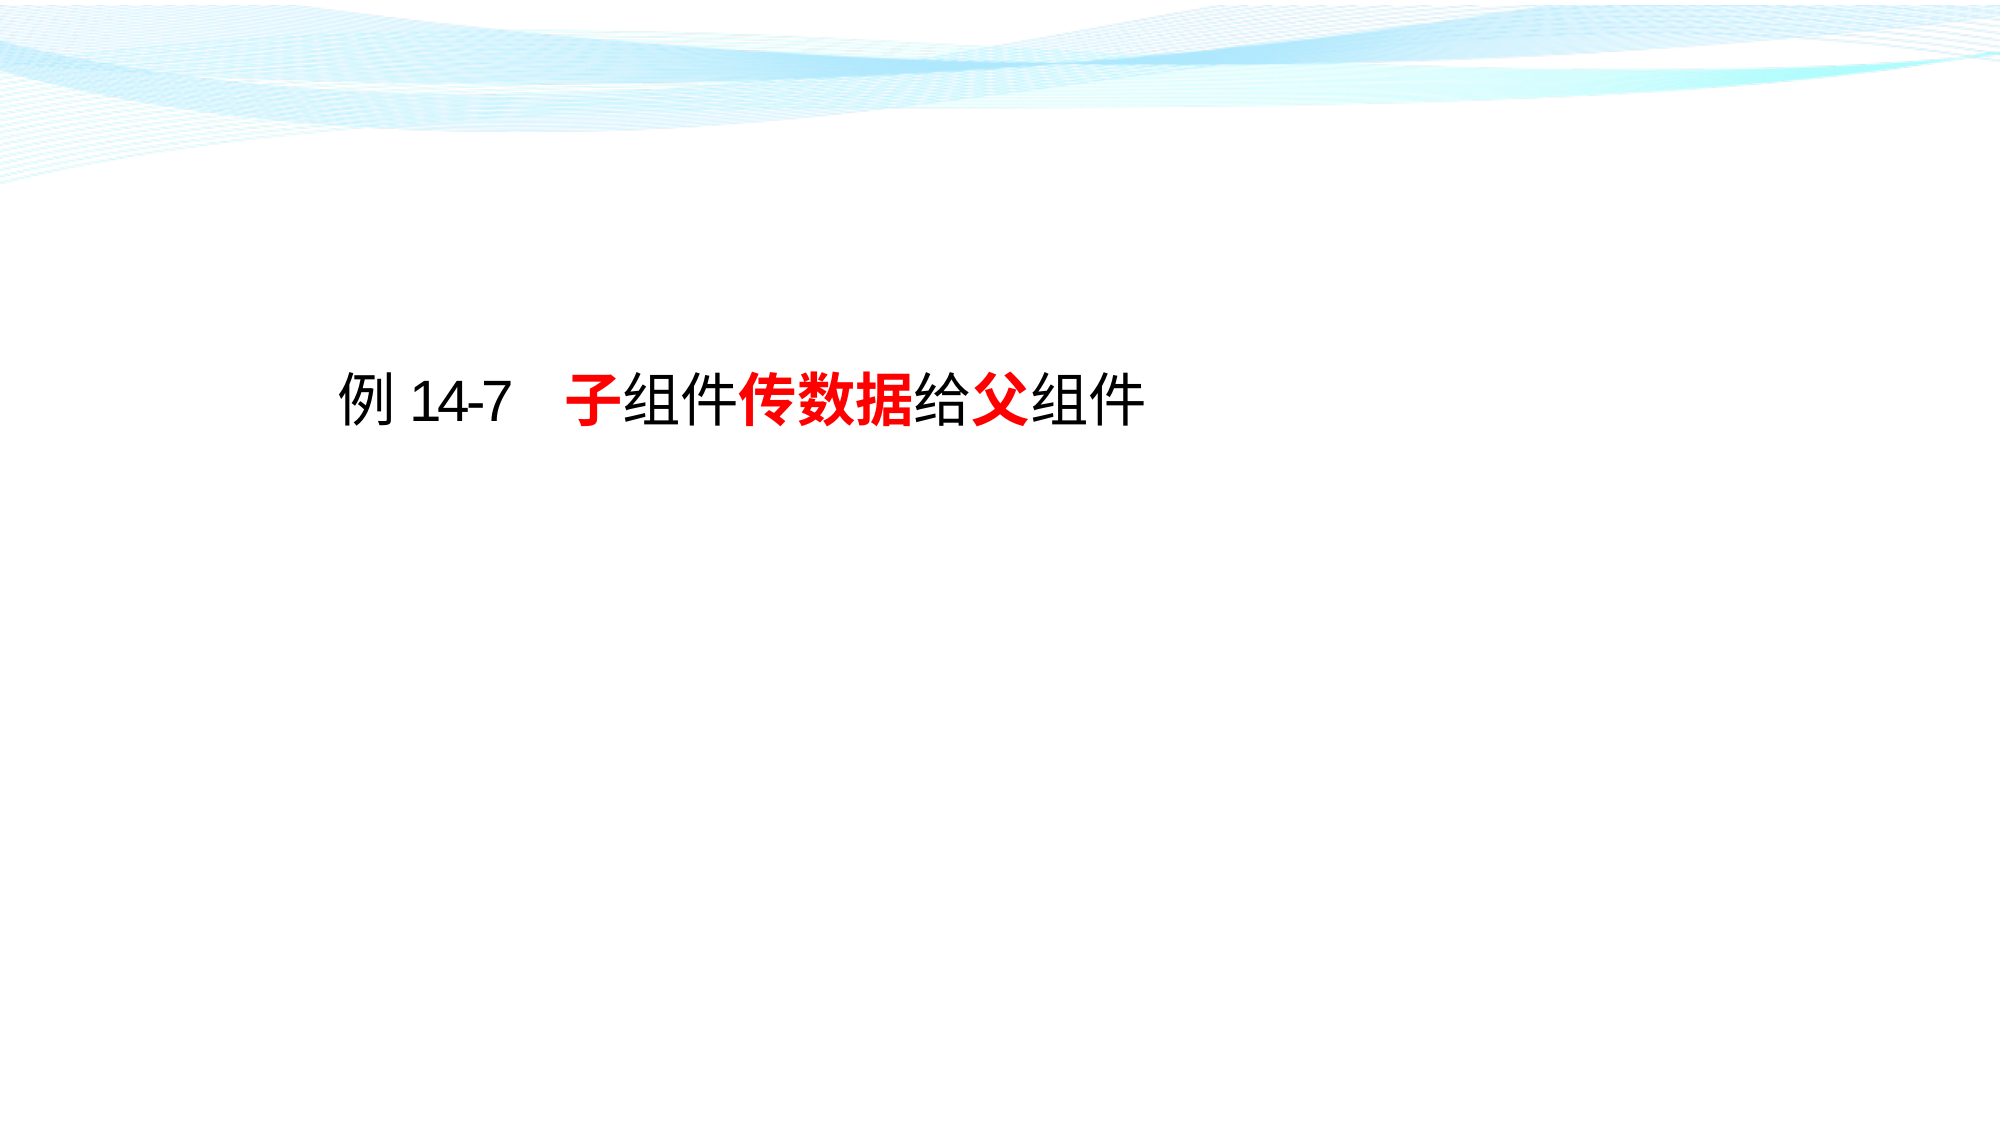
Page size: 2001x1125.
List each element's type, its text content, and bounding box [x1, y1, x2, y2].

picture [0, 5, 2000, 342]
text_box 例14-7 子组件传数据给父组件 [322, 355, 1638, 440]
